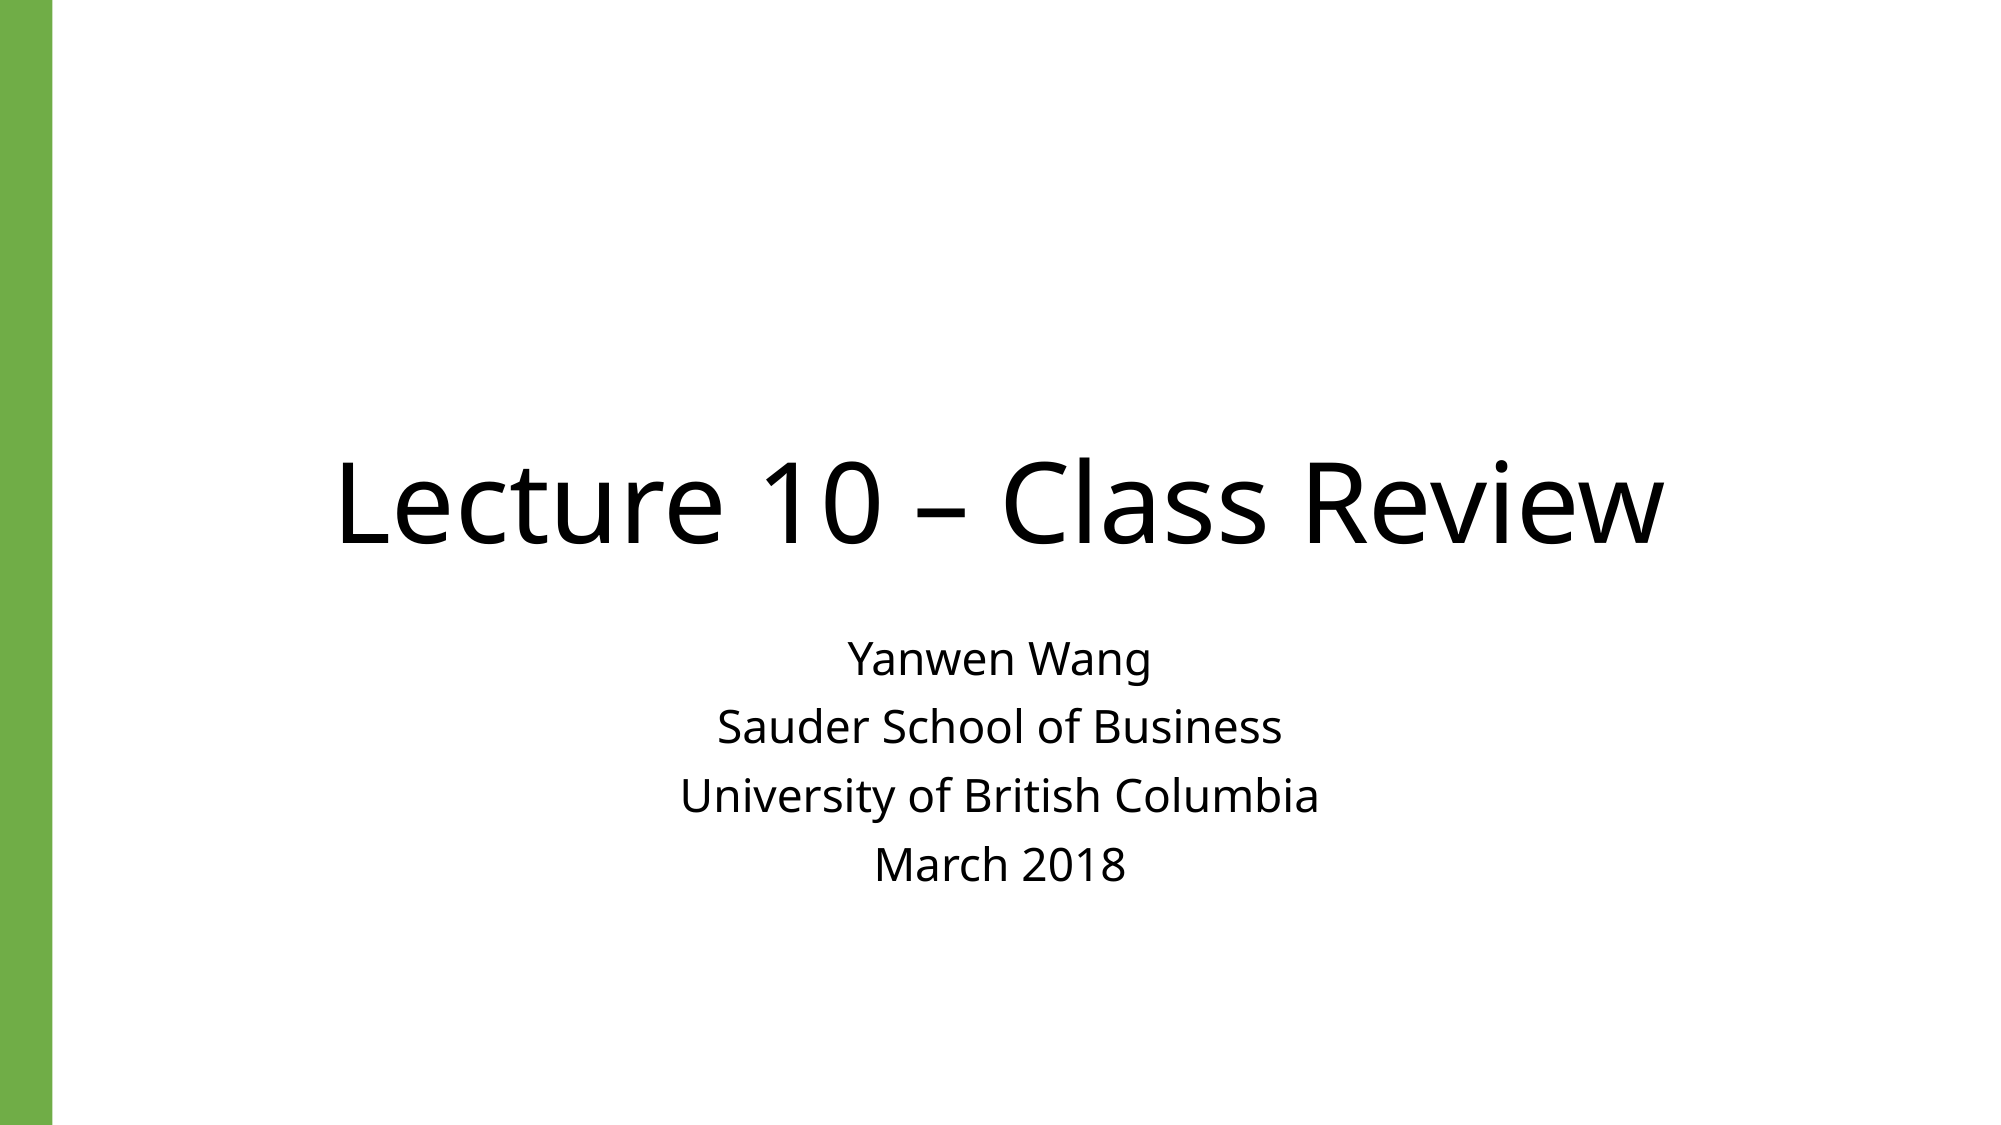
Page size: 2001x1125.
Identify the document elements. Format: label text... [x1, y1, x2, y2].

subtitle Yanwen Wang Sauder School of Business University of British Columbia March 2018 [249, 627, 1750, 900]
text_box [0, 0, 53, 1125]
title Lecture 10 – Class Review [249, 184, 1750, 576]
